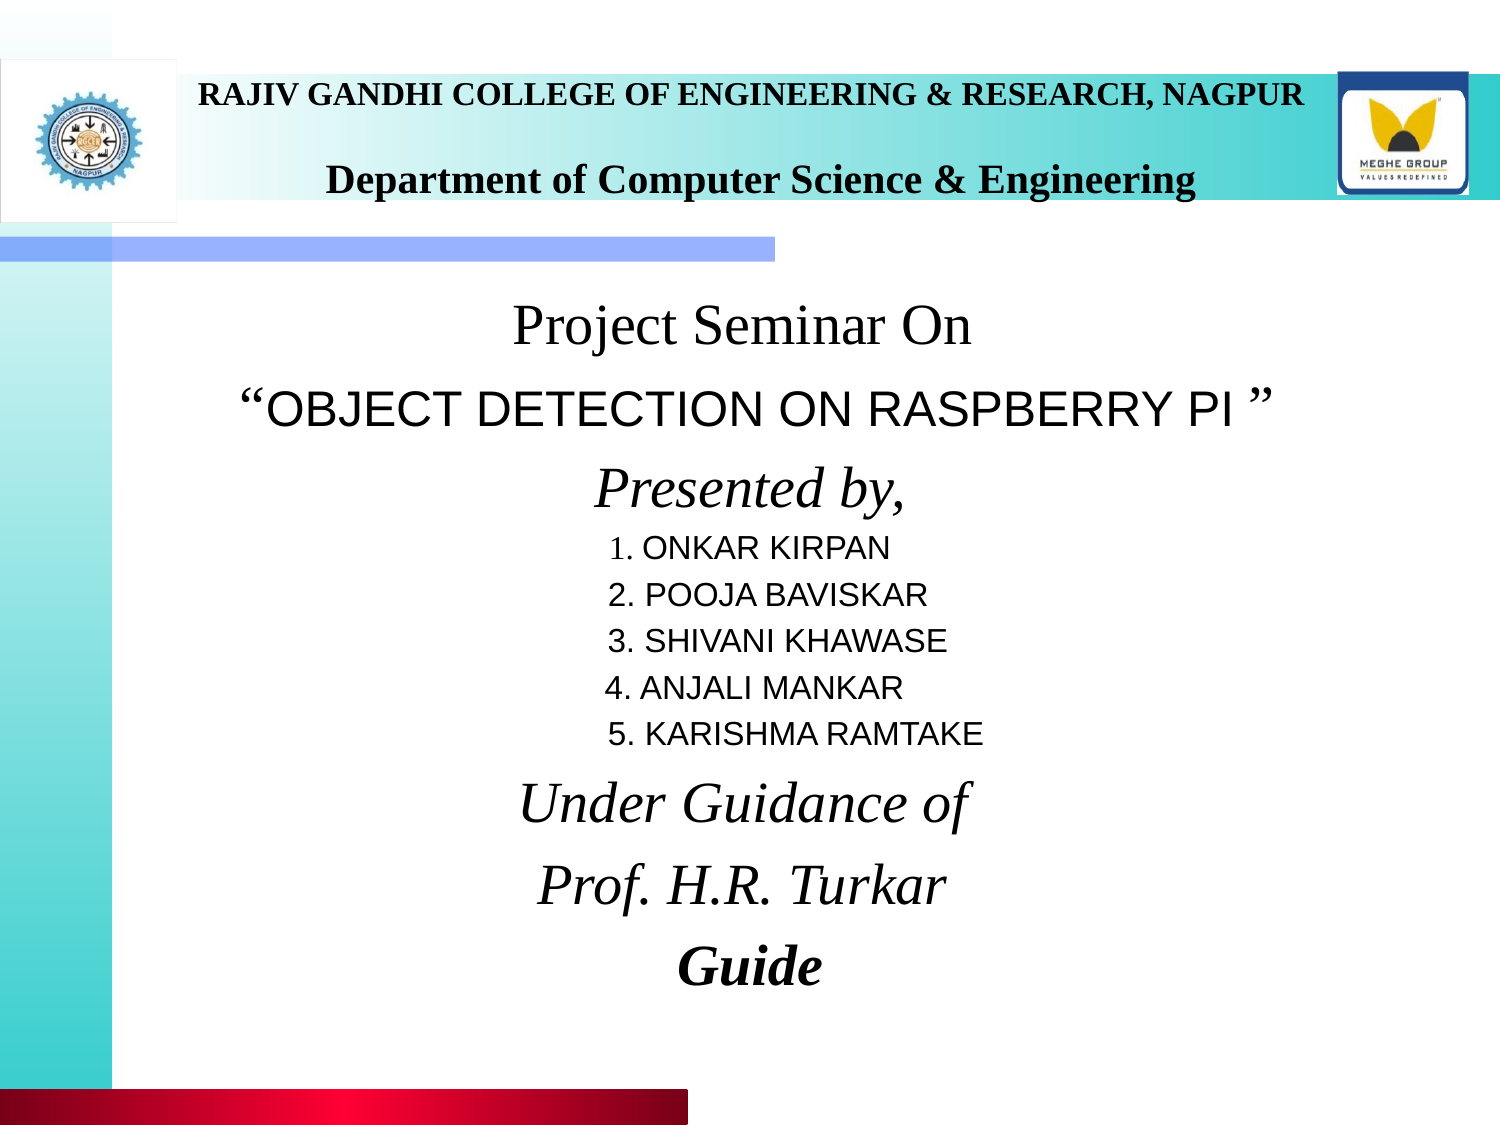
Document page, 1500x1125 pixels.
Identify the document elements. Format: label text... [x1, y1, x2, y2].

picture [1336, 71, 1469, 195]
title RAJIV GANDHI COLLEGE OF ENGINEERING & RESEARCH, NAGPUR Department of Computer Science & Engineering [156, 53, 1356, 242]
list Project Seminar On “OBJECT DETECTION ON RASPBERRY PI ” Presented by, 1. ONKAR KIRPAN 2. POOJA BAVISKAR 3. SHIVANI KHAWASE 4. ANJALI MANKAR 5. KARISHMA RAMTAKE Under Guidance of Prof. H.R. Turkar Guide [112, 278, 1388, 1073]
picture [0, 59, 177, 223]
